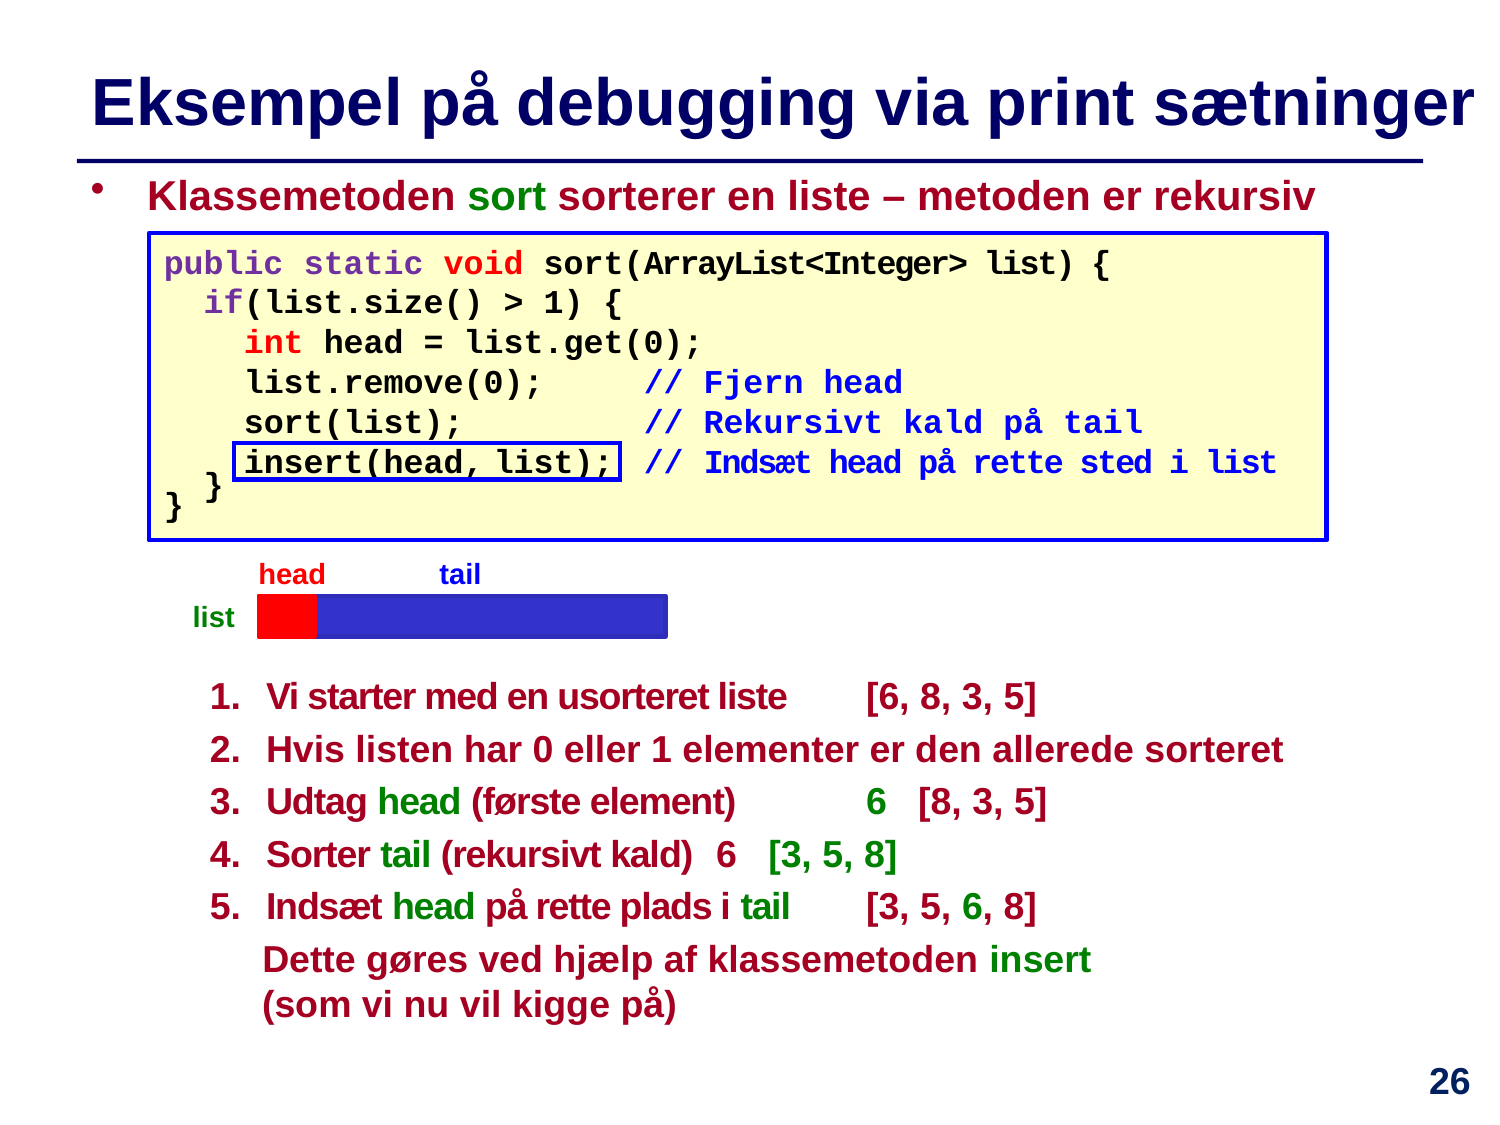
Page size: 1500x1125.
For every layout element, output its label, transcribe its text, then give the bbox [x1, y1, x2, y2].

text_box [177, 547, 666, 661]
slide_number 26 [1399, 1050, 1500, 1125]
title Eksempel på debugging via print sætninger [76, 42, 1500, 155]
text_box Klassemetoden sort sorterer en liste – metoden er rekursiv [75, 160, 1459, 231]
text_box public static void sort(ArrayList<Integer> list) { if(list.size() > 1) { int head = list.get(0); list.remove(0); // Fjern head sort(list); // Rekursivt kald på tail insert(head, list); // Indsæt head på rette sted i list } } [148, 233, 1327, 541]
text_box [233, 443, 620, 480]
text_box Vi starter med en usorteret liste [6, 8, 3, 5] Hvis listen har 0 eller 1 elementer er den allerede sorteret Udtag head (første element) 6 [8, 3, 5] Sorter tail (rekursivt kald) 6 [3, 5, 8] Indsæt head på rette plads i tail [3, 5, 6, 8] Dette gøres ved hjælp af klassemetoden insert (som vi nu vil kigge på) [194, 664, 1349, 1050]
